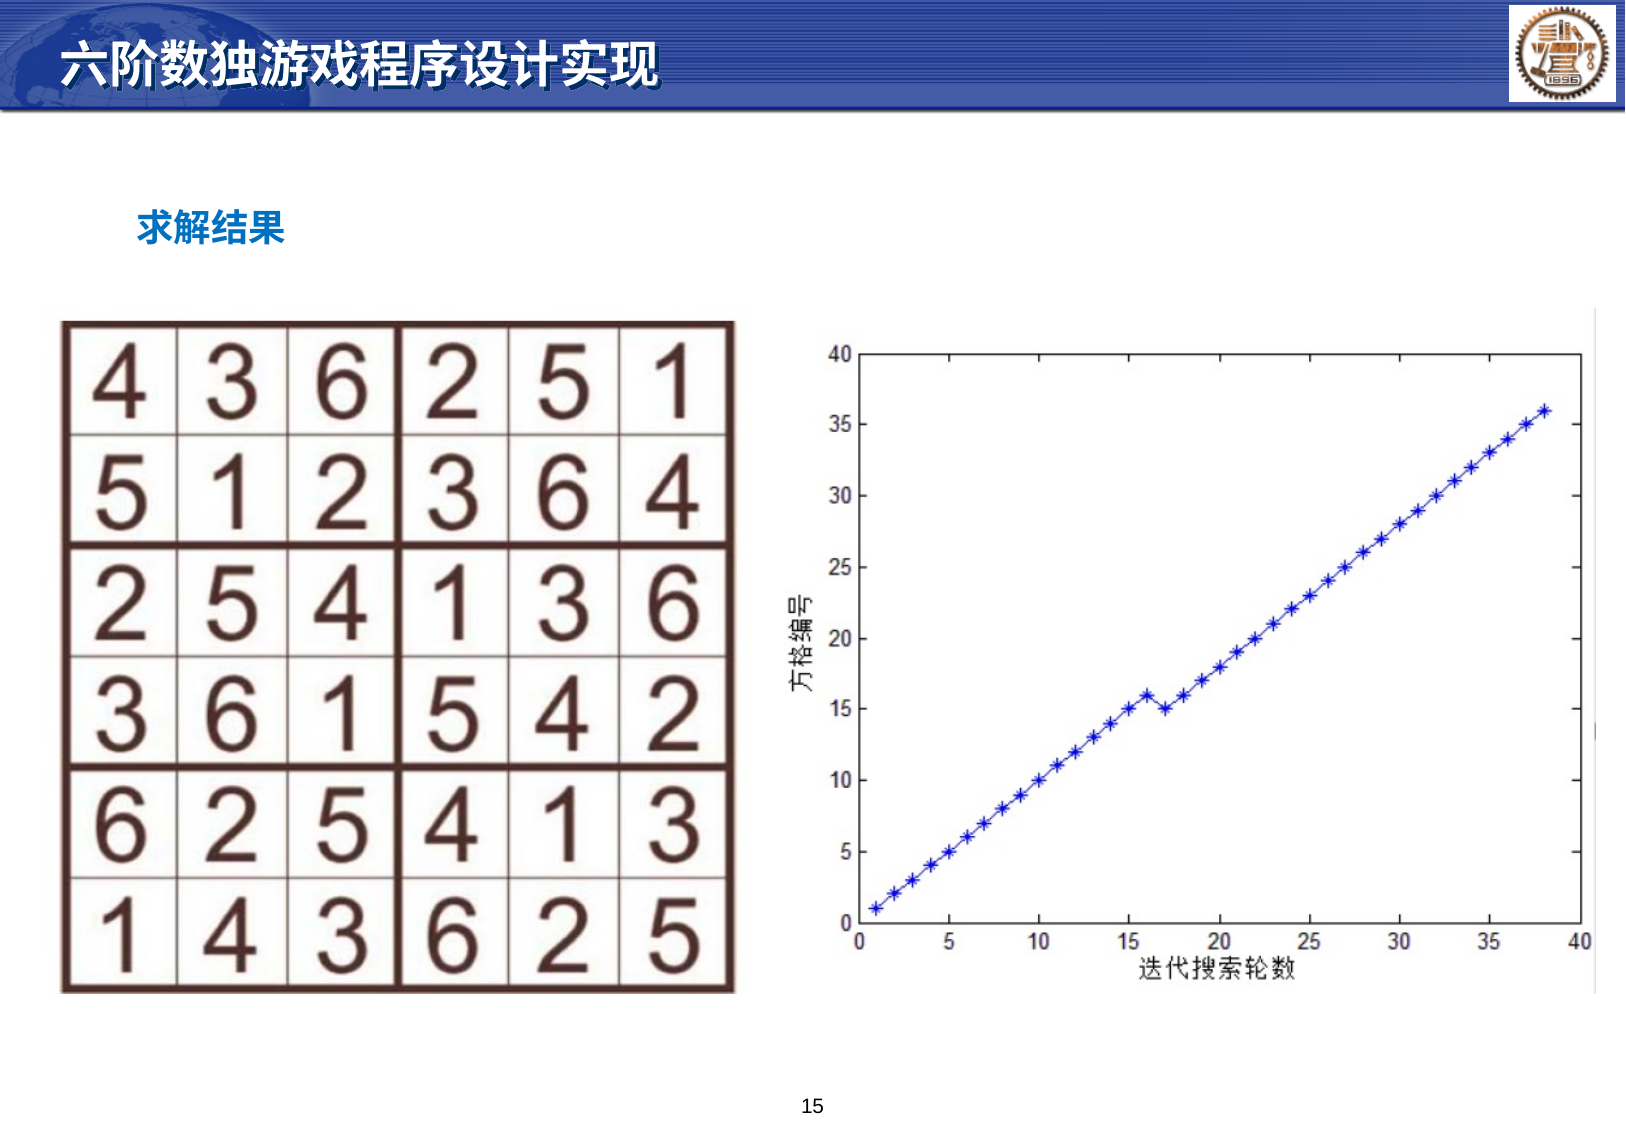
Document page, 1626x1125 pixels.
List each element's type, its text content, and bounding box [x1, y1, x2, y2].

picture [44, 308, 1597, 994]
text_box 求解结果 [121, 196, 1463, 256]
picture [0, 0, 1625, 120]
footer 15 [555, 1087, 1070, 1125]
text_box 六阶数独游戏程序设计实现 [44, 24, 1426, 100]
